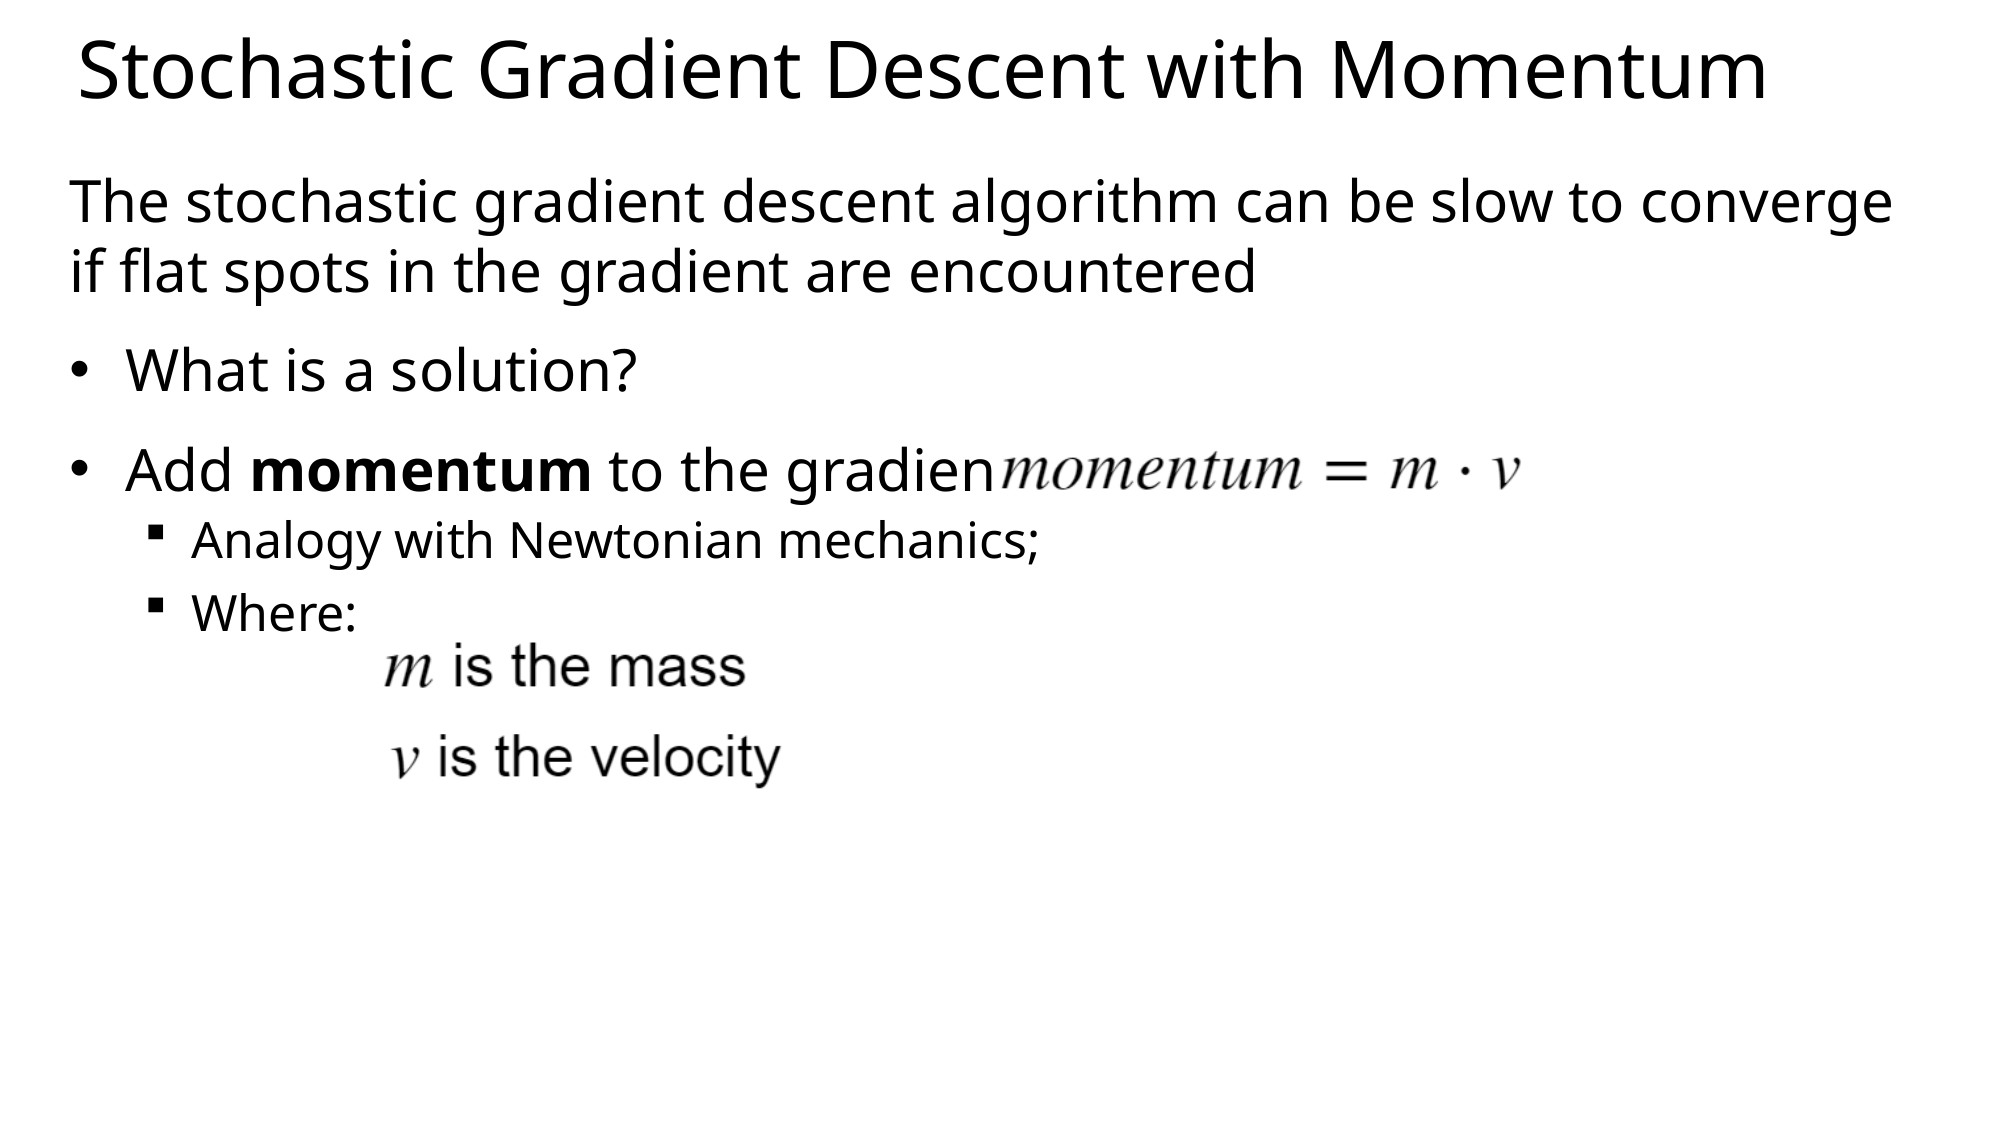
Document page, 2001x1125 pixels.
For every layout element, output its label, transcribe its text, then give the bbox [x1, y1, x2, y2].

picture [383, 733, 791, 792]
title Stochastic Gradient Descent with Momentum [62, 29, 1953, 139]
list The stochastic gradient descent algorithm can be slow to converge if flat spots in the gradient are encountered What is a solution? Add momentum to the gradient; Analogy with Newtonian mechanics; Where: [54, 157, 1946, 851]
picture [373, 640, 762, 707]
picture [993, 438, 1526, 500]
